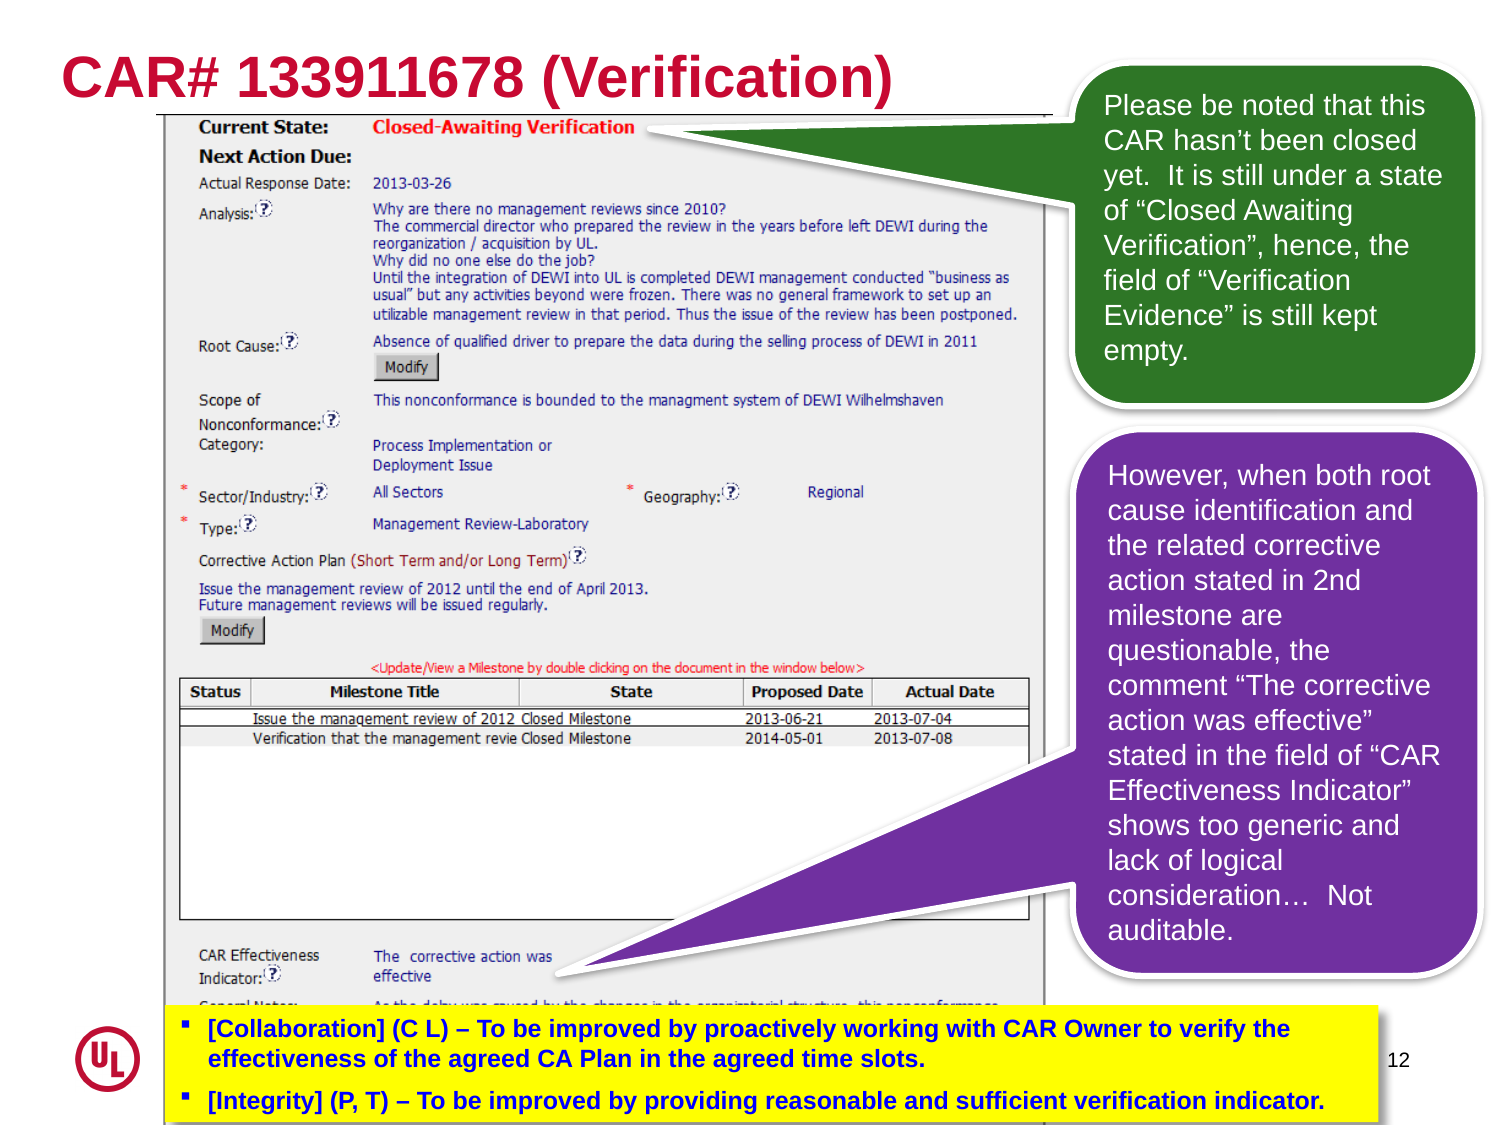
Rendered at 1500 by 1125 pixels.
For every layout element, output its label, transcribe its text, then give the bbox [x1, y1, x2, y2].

picture [75, 1026, 140, 1092]
slide_number 12 [1394, 1029, 1425, 1090]
picture [155, 113, 1054, 1125]
text_box [Collaboration] (C L) – To be improved by proactively working with CAR Owner to verify the effectiveness of the agreed CA Plan in the agreed time slots. [Integrity] (P, T) – To be improved by providing reasonable and sufficient verification indicator. [1057, 1005, 1379, 1123]
text_box Please be noted that this CAR hasn’t been closed yet. It is still under a state of “Closed Awaiting Verification”, hence, the field of “Verification Evidence” is still kept empty. [1056, 59, 1482, 410]
title CAR# 133911678 (Verification) [46, 31, 1397, 112]
text_box However, when both root cause identification and the related corrective action stated in 2nd milestone are questionable, the comment “The corrective action was effective” stated in the field of “CAR Effectiveness Indicator” shows too generic and lack of logical consideration… Not auditable. [1057, 426, 1484, 980]
